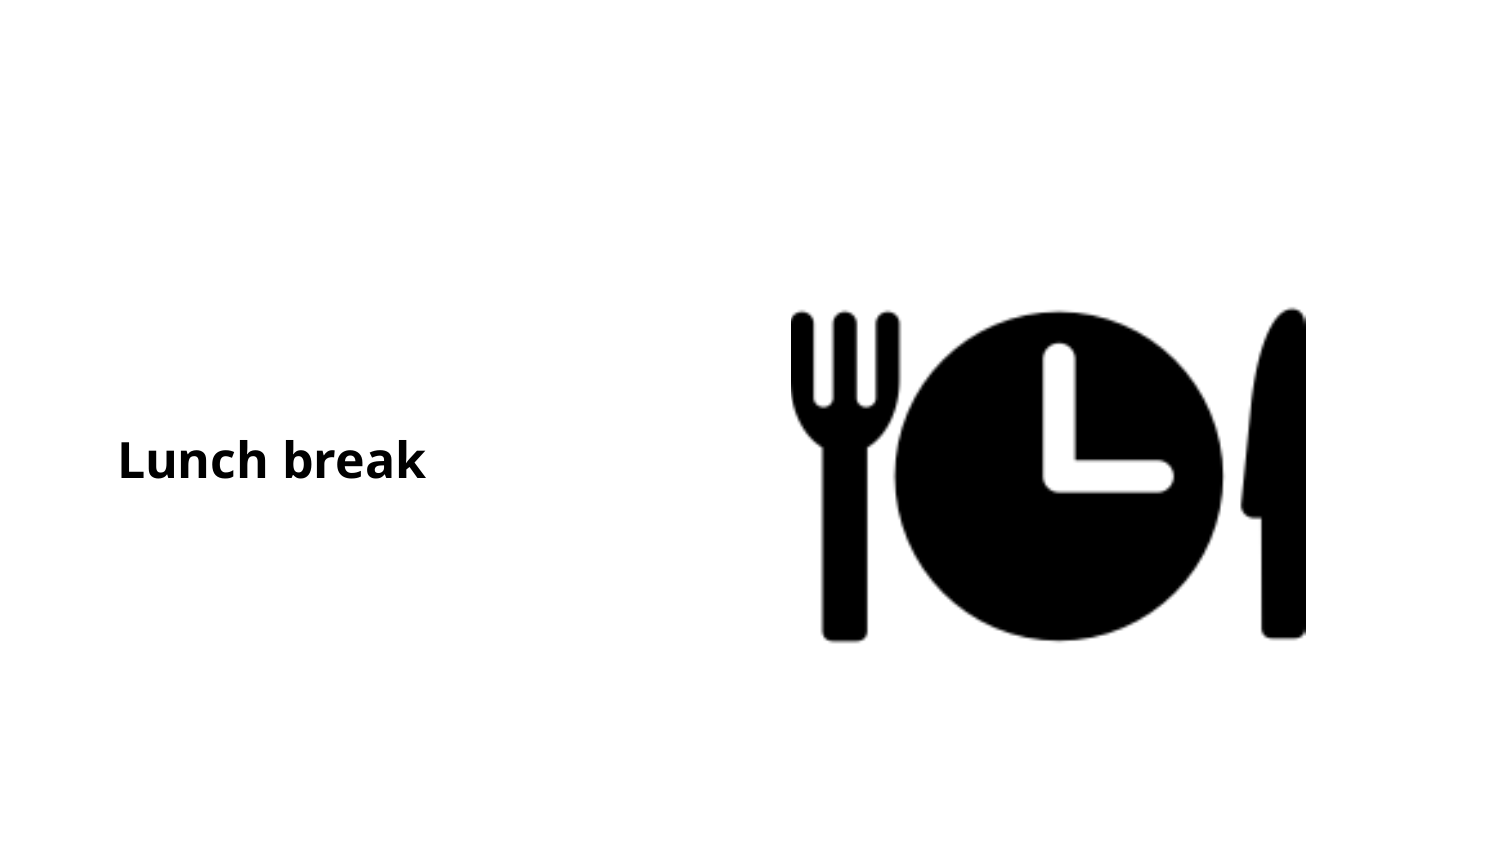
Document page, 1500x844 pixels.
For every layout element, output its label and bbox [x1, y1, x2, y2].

picture [791, 218, 1306, 734]
